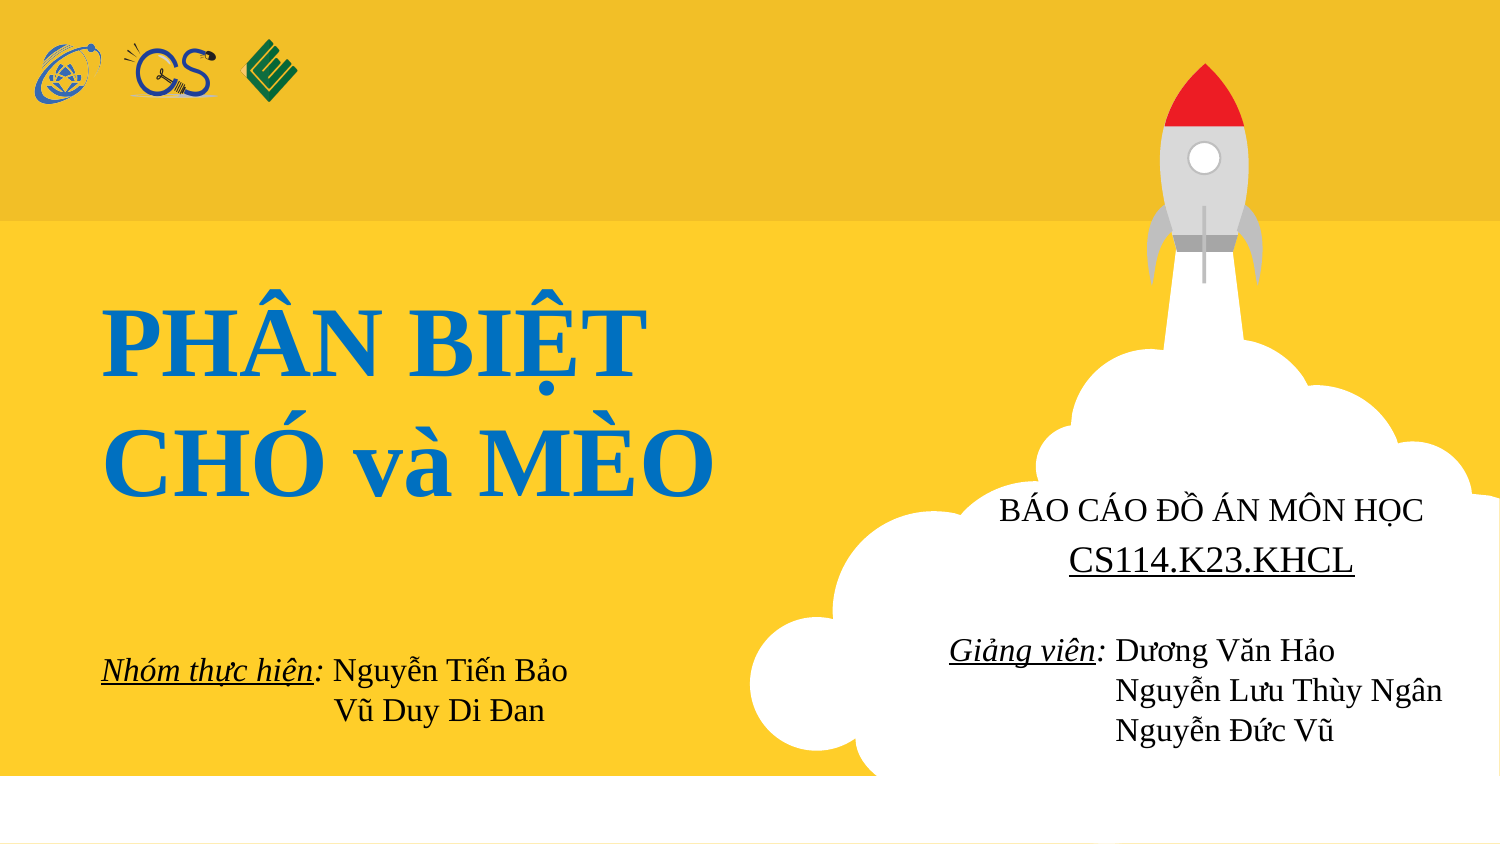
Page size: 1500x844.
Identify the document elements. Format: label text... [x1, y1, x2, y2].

text_box Giảng viên: Dương Văn Hảo Nguyễn Lưu Thùy Ngân Nguyễn Đức Vũ [934, 622, 1470, 754]
list Nhóm thực hiện: Nguyễn Tiến Bảo Vũ Duy Di Đan [86, 646, 592, 730]
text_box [33, 24, 316, 128]
text_box BÁO CÁO ĐỒ ÁN MÔN HỌC CS114.K23.KHCL [934, 486, 1490, 582]
list PHÂN BIỆT CHÓ và MÈO [86, 231, 837, 562]
